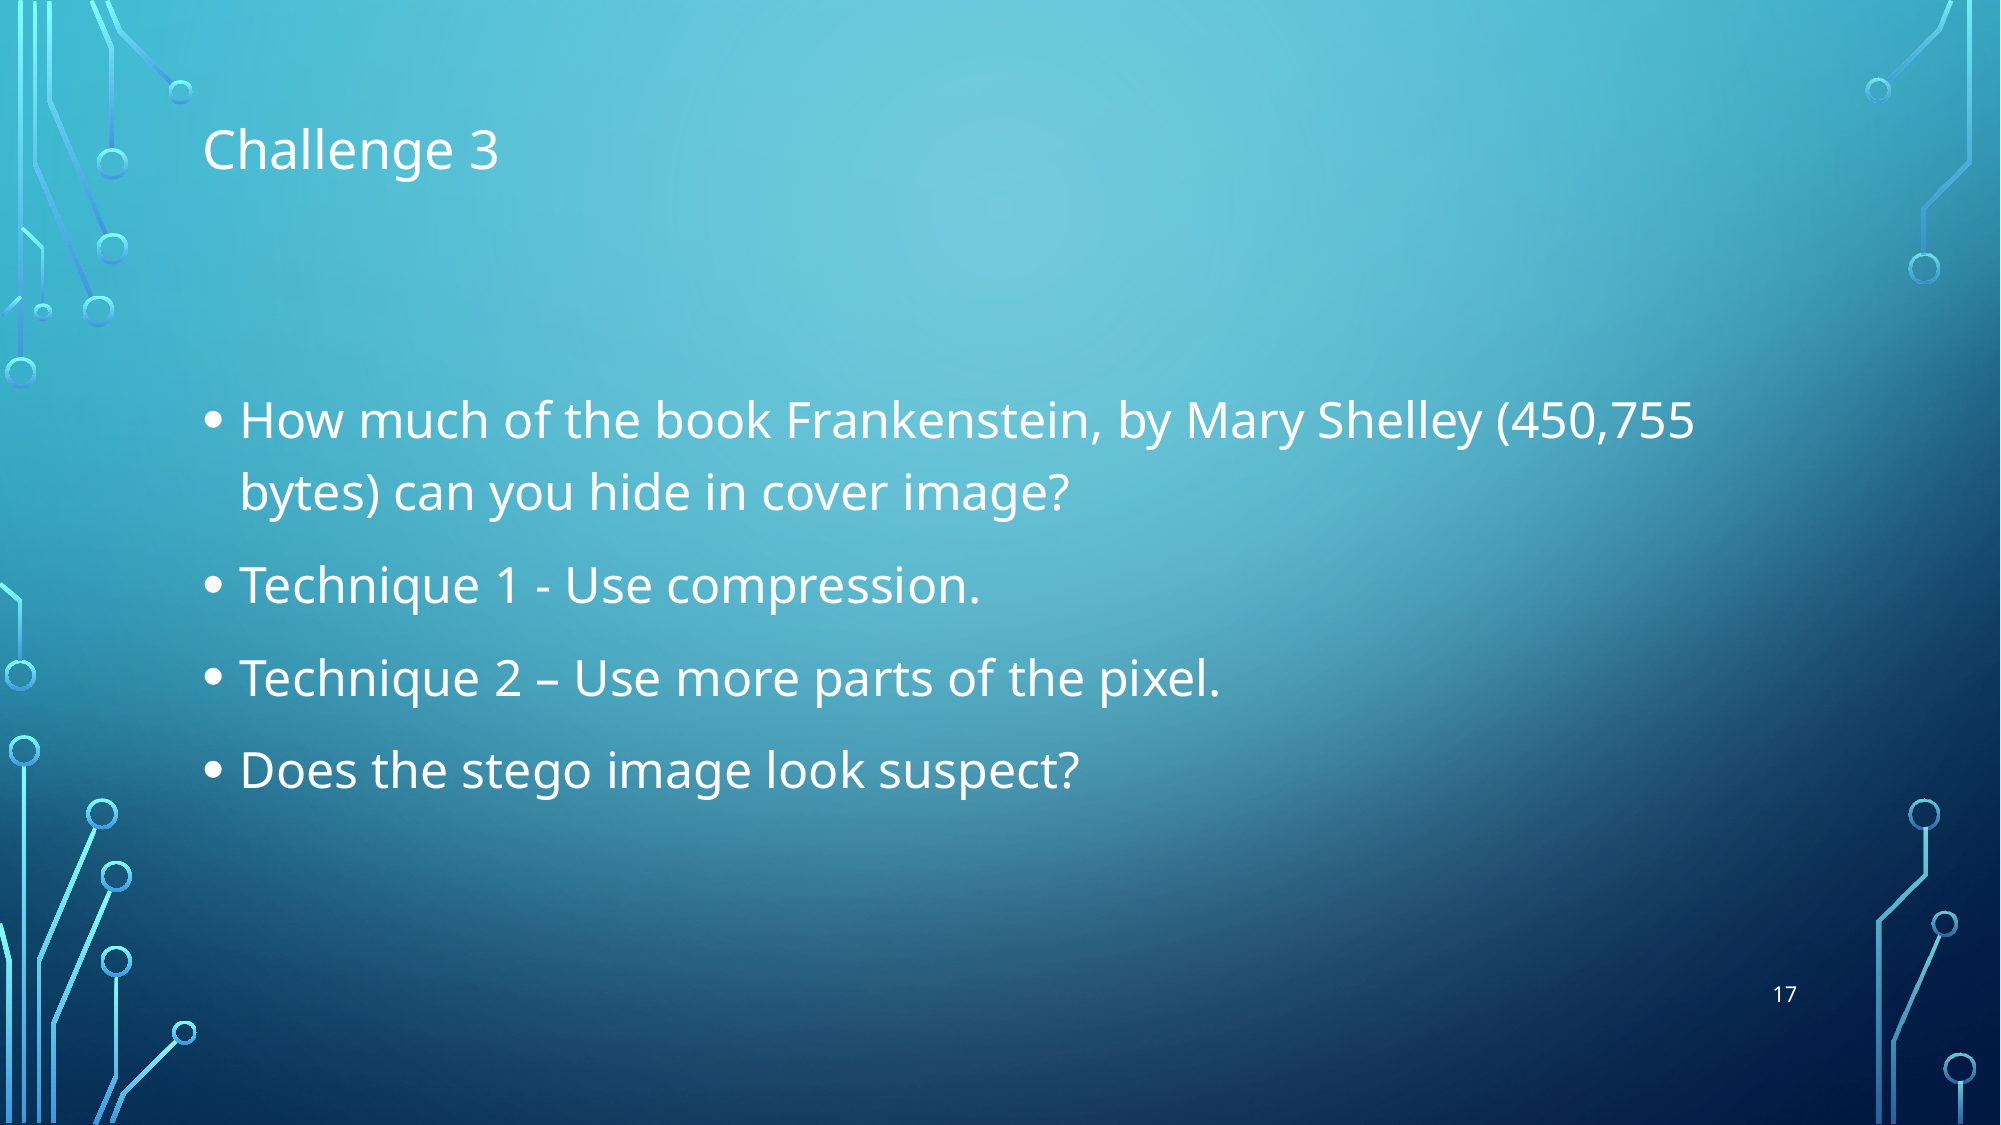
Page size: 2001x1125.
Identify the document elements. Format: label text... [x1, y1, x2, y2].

list How much of the book Frankenstein, by Mary Shelley (450,755 bytes) can you hide in cover image? Technique 1 - Use compression. Technique 2 – Use more parts of the pixel. Does the stego image look suspect? [187, 369, 1813, 950]
slide_number 17 [1685, 965, 1813, 1025]
title Challenge 3 [187, 101, 546, 203]
